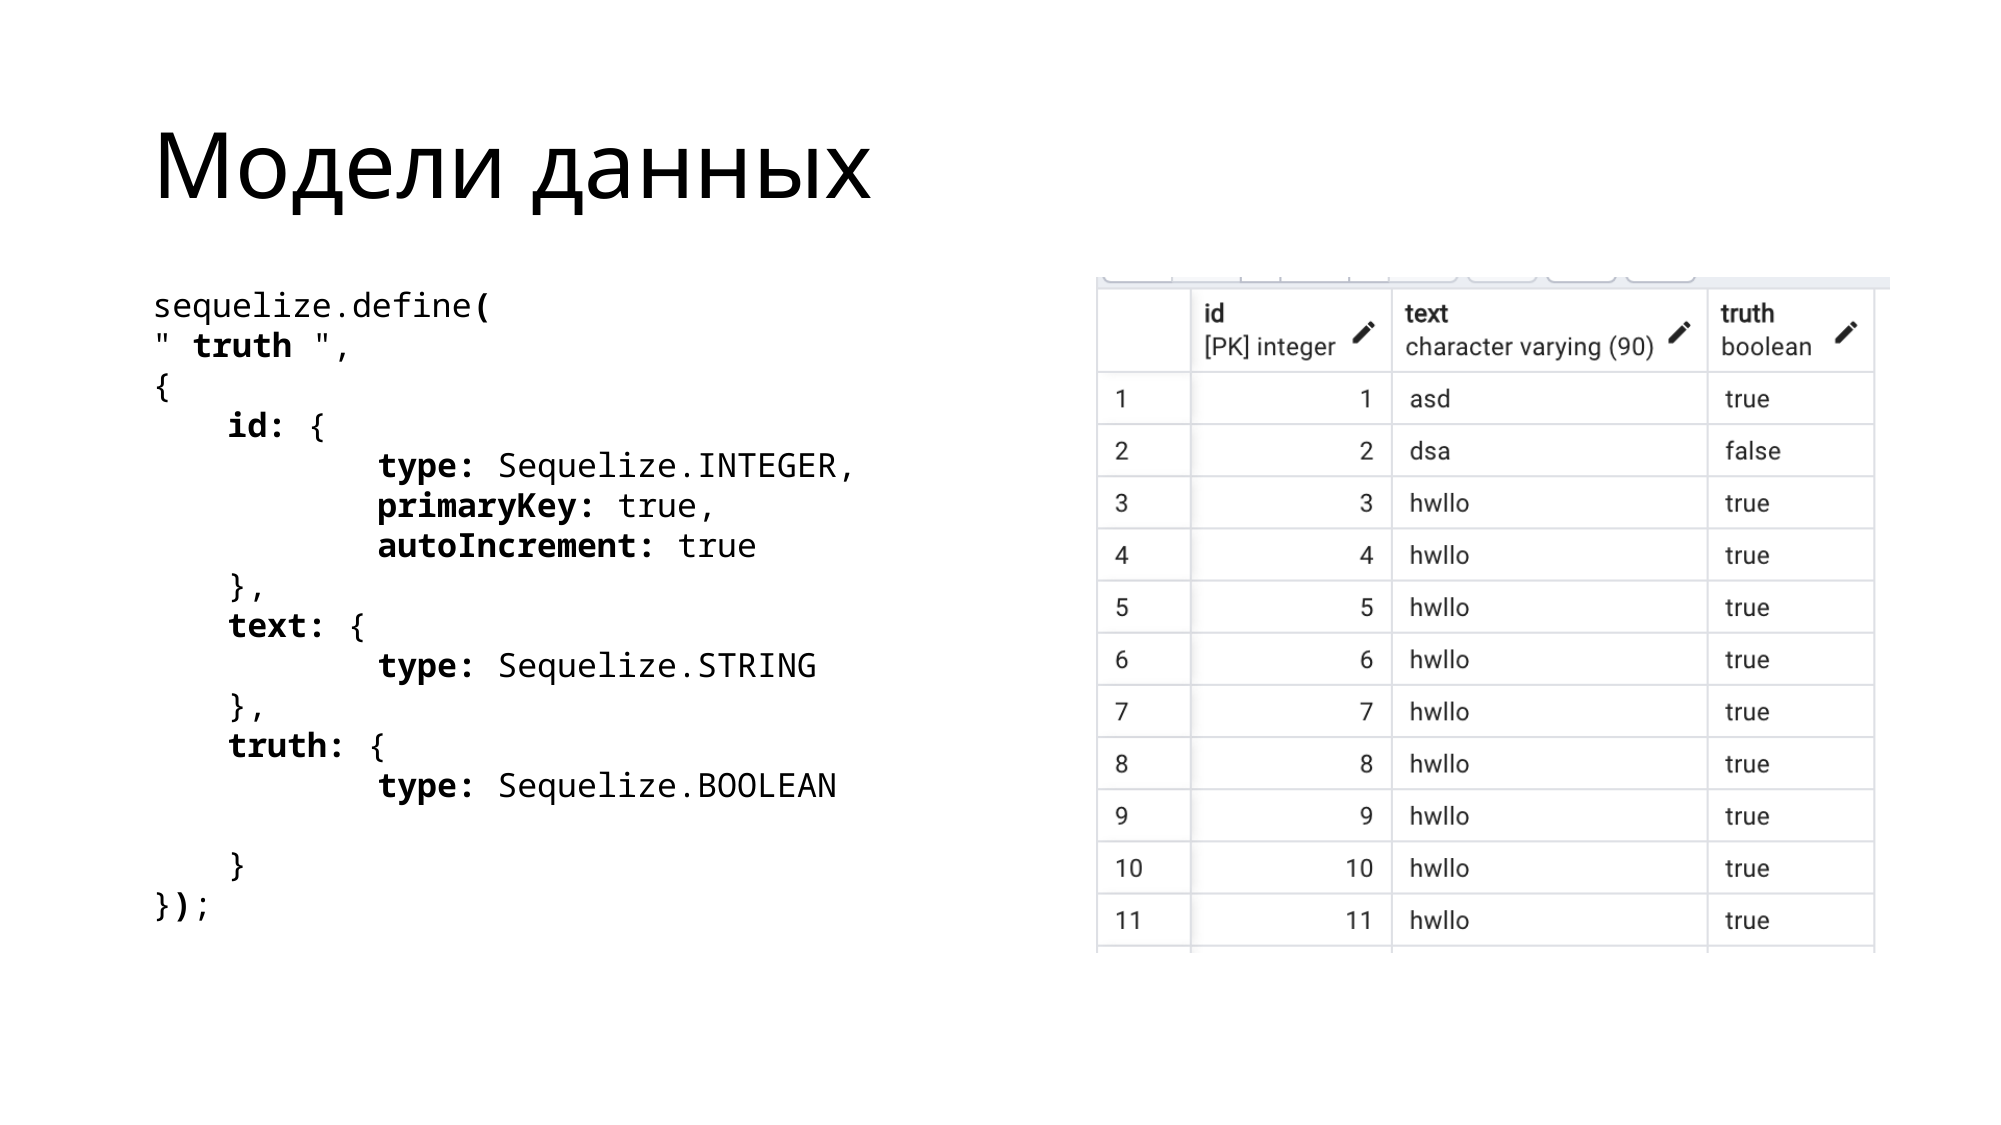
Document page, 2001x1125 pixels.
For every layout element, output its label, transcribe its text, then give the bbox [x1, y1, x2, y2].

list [1096, 277, 1890, 953]
text_box sequelize.define( " truth ", { id: { type: Sequelize.INTEGER, primaryKey: true, autoIncrement: true }, text: { type: Sequelize.STRING }, truth: { type: Sequelize.BOOLEAN } }); [137, 277, 932, 1036]
title Модели данных [137, 59, 1863, 278]
